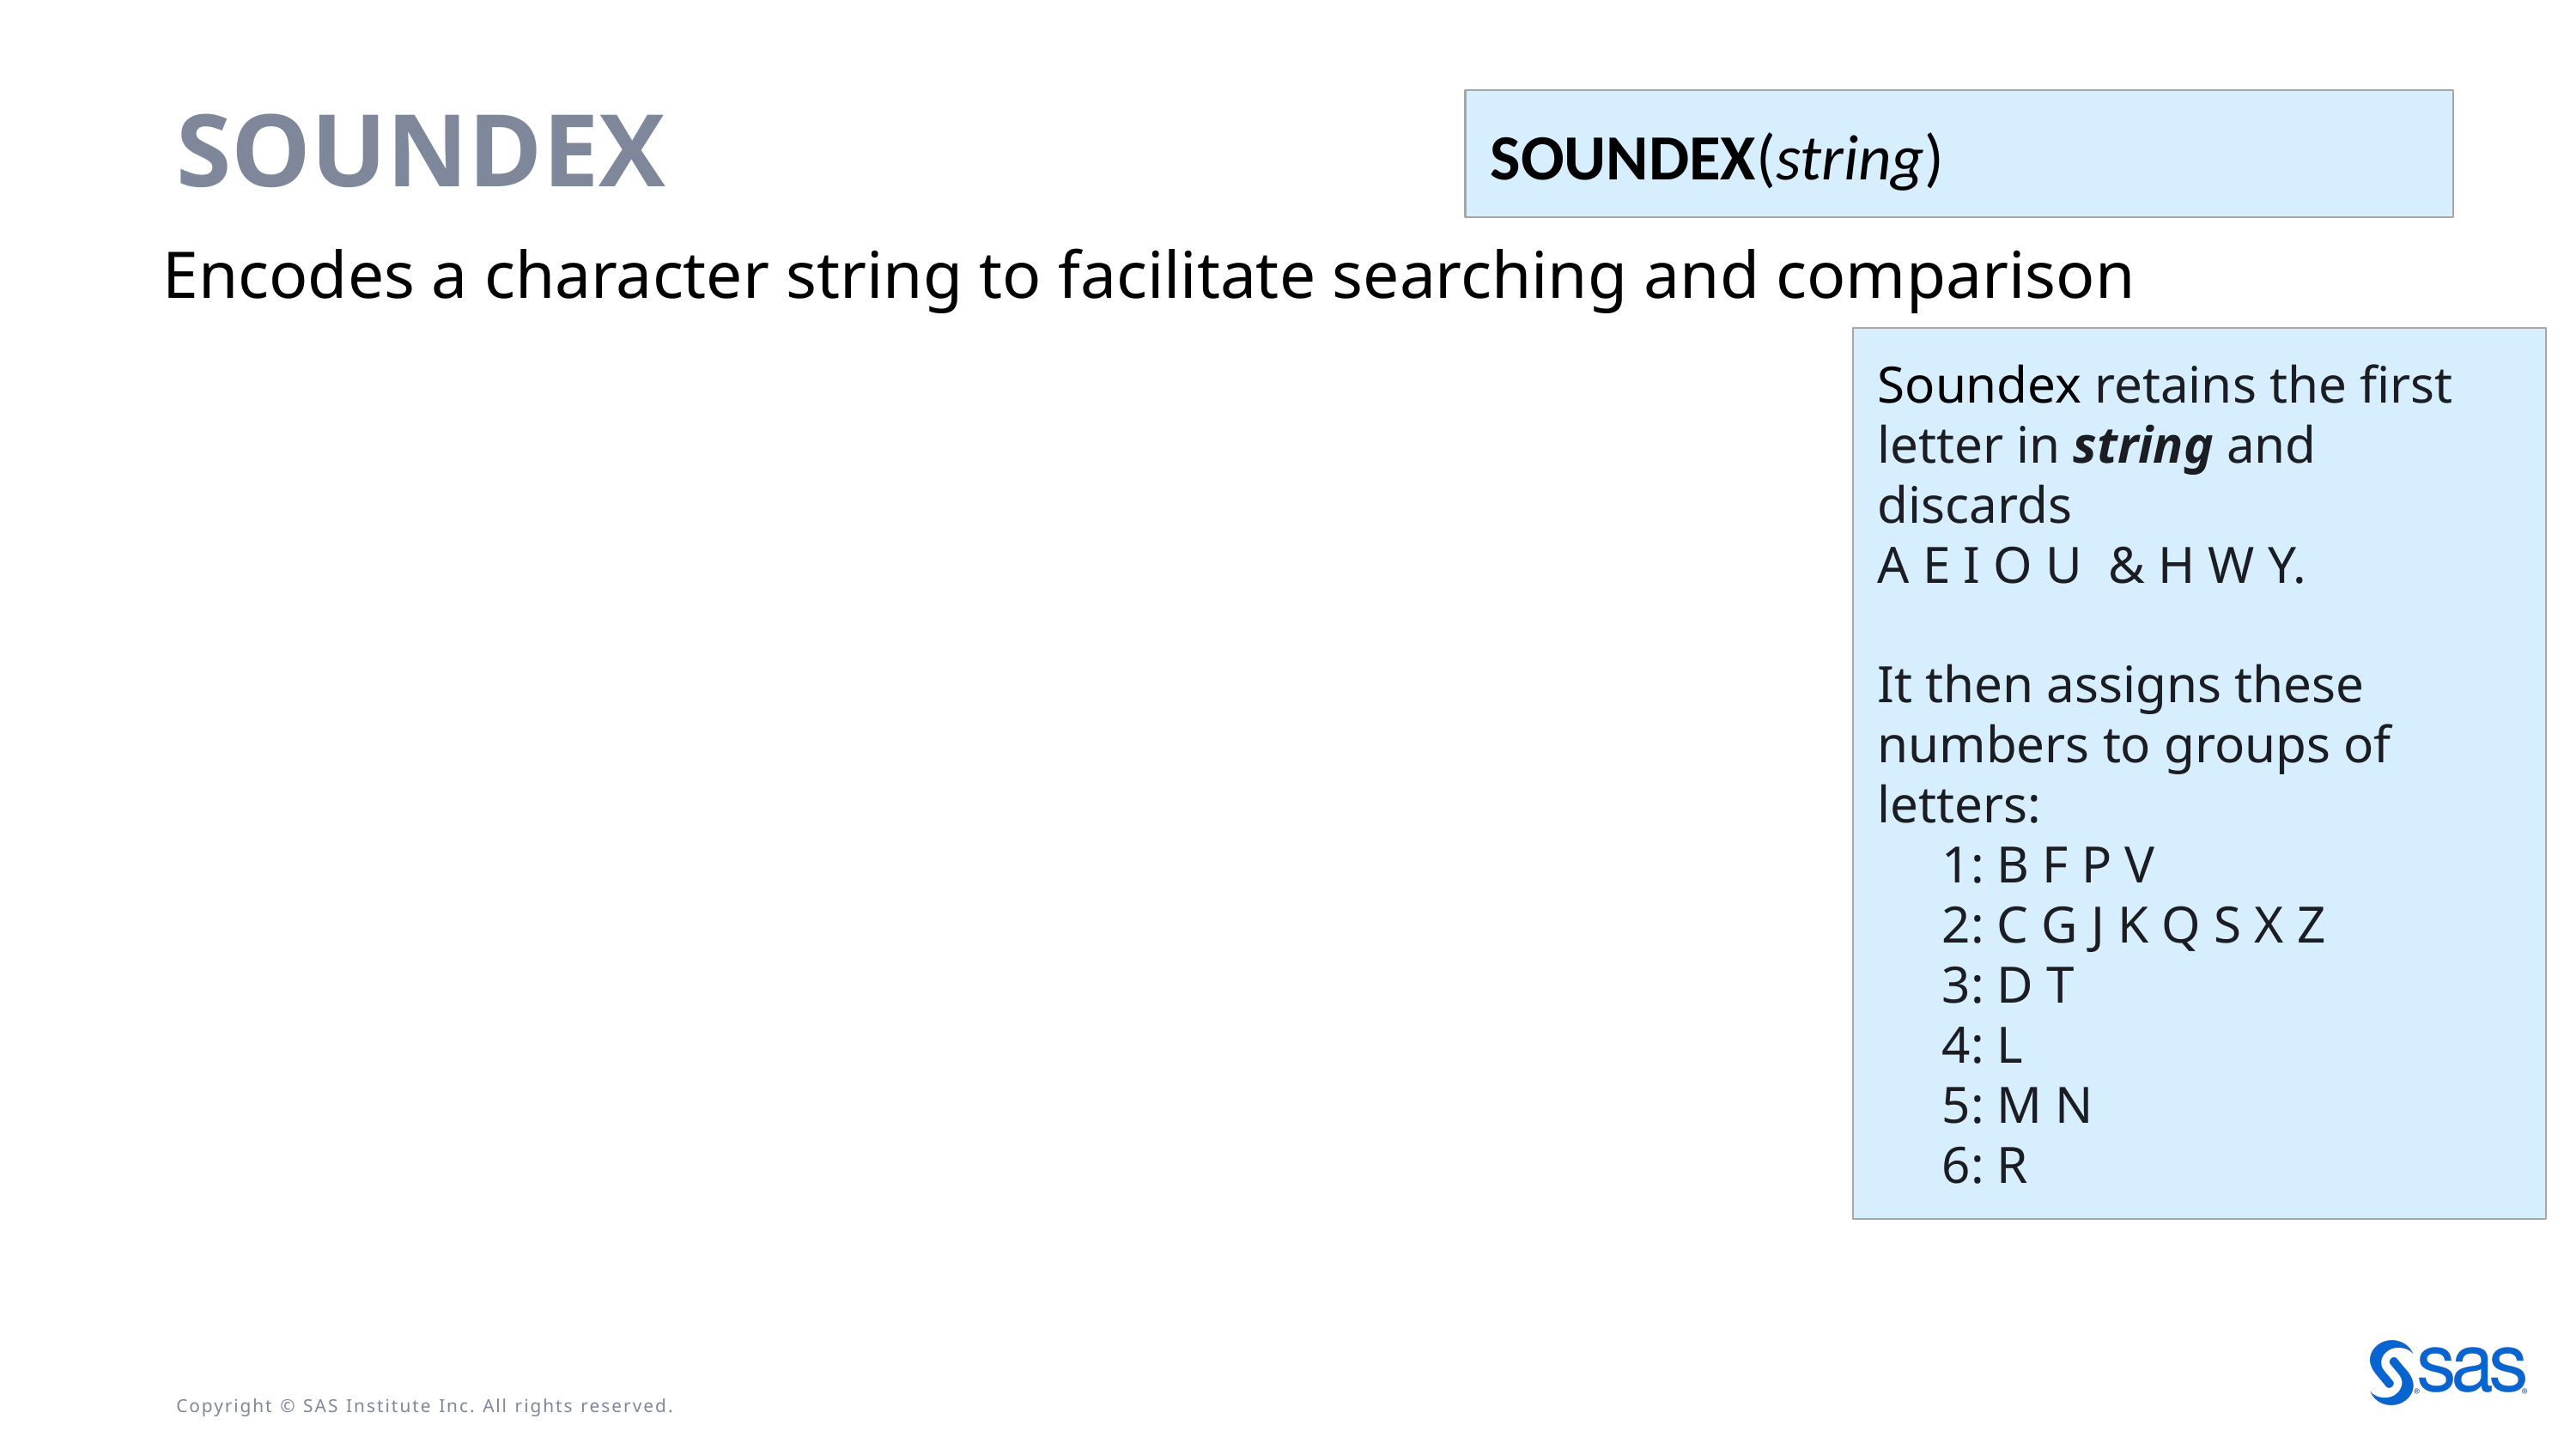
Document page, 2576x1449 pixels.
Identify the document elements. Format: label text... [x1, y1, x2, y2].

text_box SOUNDEX(string) [1465, 90, 2454, 218]
text_box Encodes a character string to facilitate searching and comparison [162, 233, 2174, 312]
title SOUNDEX [176, 100, 1465, 209]
text_box Soundex retains the first letter in string and discards A E I O U & H W Y. It then assigns these numbers to groups of letters: 1: B F P V 2: C G J K Q S X Z 3: D T 4: L 5: M N 6: R [1852, 327, 2547, 1219]
picture [2370, 1340, 2527, 1405]
